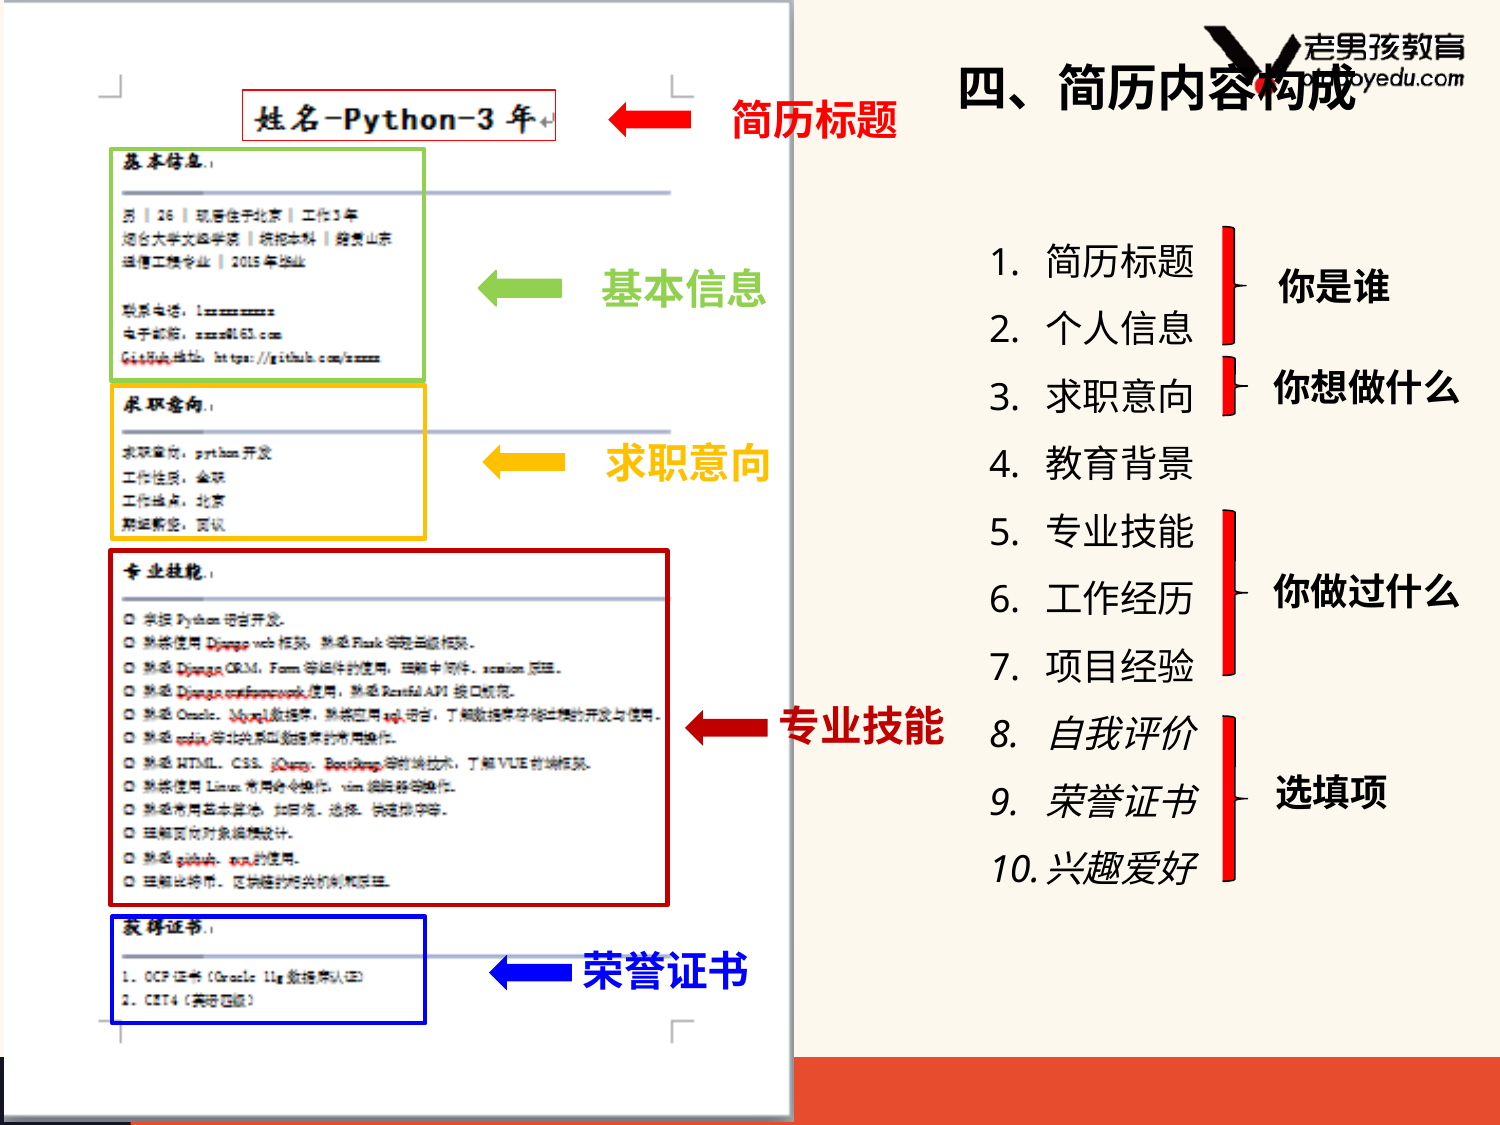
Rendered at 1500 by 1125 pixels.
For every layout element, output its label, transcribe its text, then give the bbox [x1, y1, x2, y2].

text_box [1222, 715, 1236, 761]
text_box [1222, 822, 1235, 882]
text_box 你是谁 [1257, 255, 1412, 315]
text_box 简历标题 个人信息 求职意向 教育背景 专业技能 工作经历 项目经验 自我评价 荣誉证书 兴趣爱好 [974, 208, 1329, 1033]
text_box 专业技能 [799, 692, 963, 758]
text_box [1222, 356, 1248, 416]
text_box [1222, 510, 1248, 676]
text_box [1222, 226, 1247, 345]
picture [3, 0, 794, 1122]
text_box 选填项 [1222, 761, 1441, 822]
text_box 你想做什么 [1257, 356, 1477, 417]
text_box 四、简历内容构成 [915, 48, 1400, 124]
picture [1198, 15, 1500, 102]
text_box 简历标题 [799, 86, 916, 152]
text_box 你做过什么 [1257, 560, 1477, 621]
